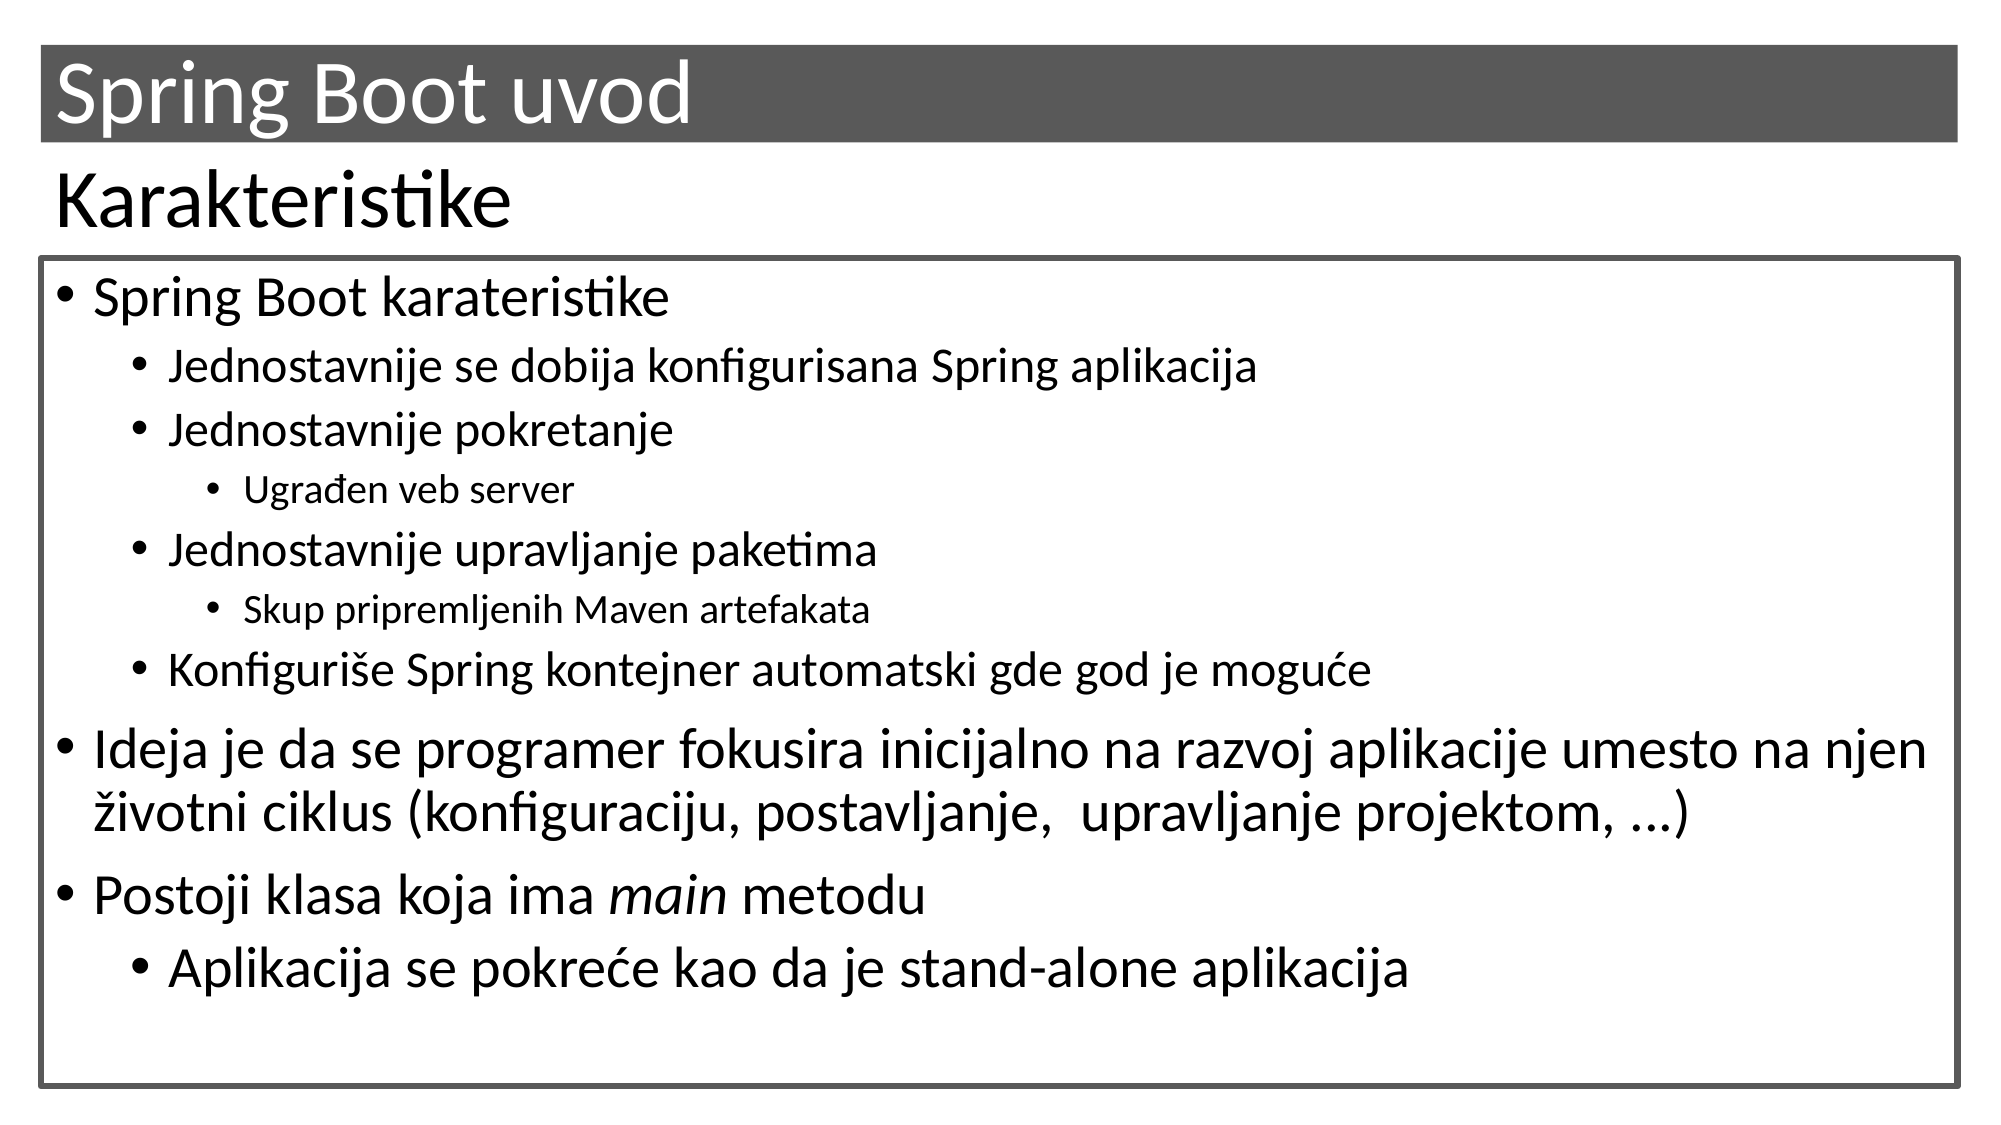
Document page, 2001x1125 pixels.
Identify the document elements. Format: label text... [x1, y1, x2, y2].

text_box Karakteristike [40, 157, 1958, 244]
list Spring Boot karateristike Jednostavnije se dobija konfigurisana Spring aplikacija Jednostavnije pokretanje Ugrađen veb server Jednostavnije upravljanje paketima Skup pripremljenih Maven artefakata Konfiguriše Spring kontejner automatski gde god je moguće Ideja je da se programer fokusira inicijalno na razvoj aplikacije umesto na njen životni ciklus (konfiguraciju, postavljanje, upravljanje projektom, ...) Postoji klasa koja ima main metodu Aplikacija se pokreće kao da je stand-alone aplikacija [40, 258, 1958, 1087]
title Spring Boot uvod [40, 44, 1958, 143]
